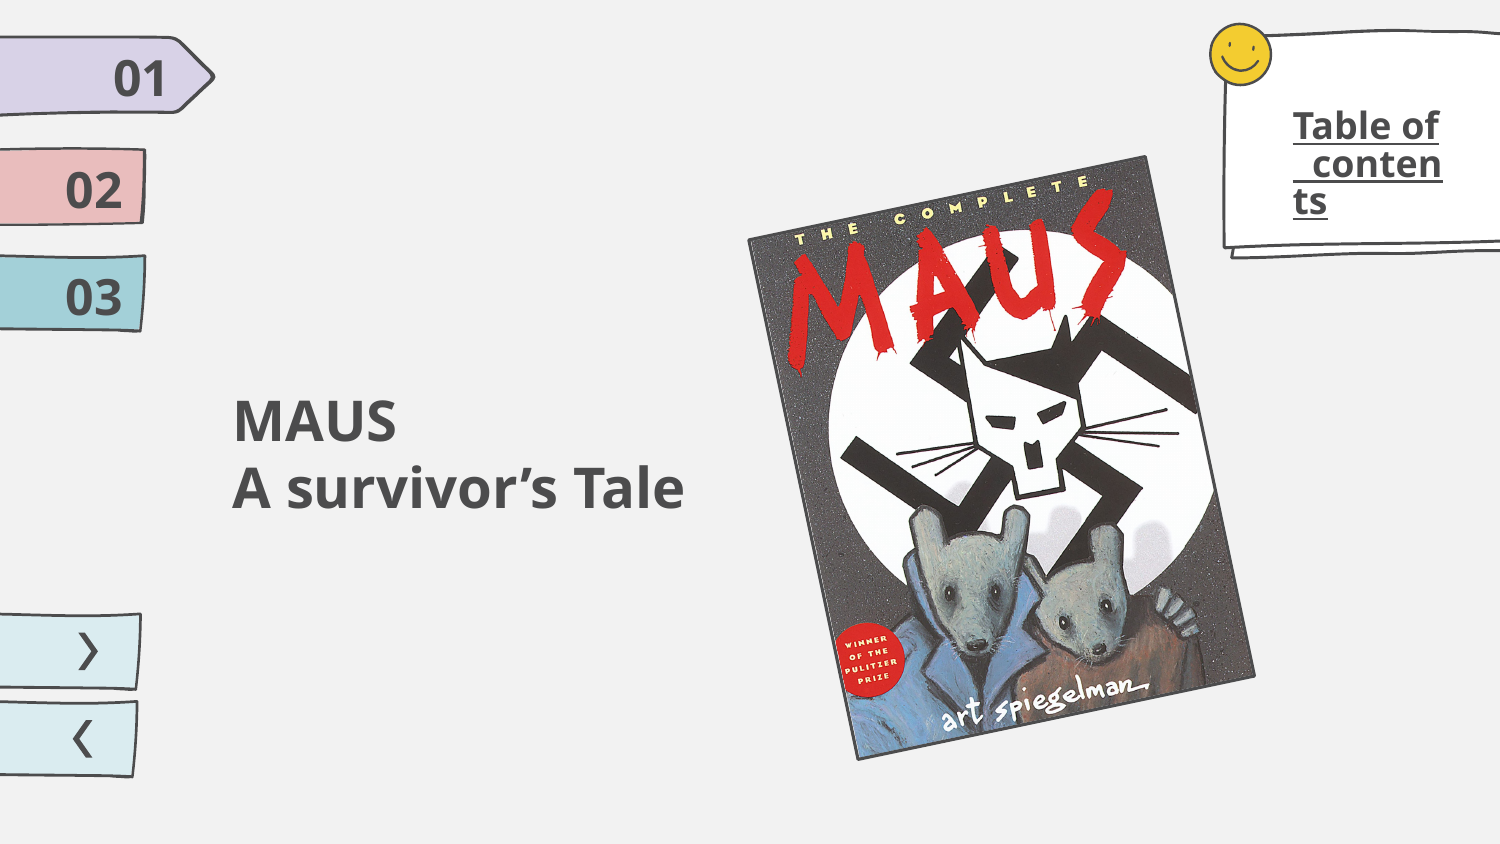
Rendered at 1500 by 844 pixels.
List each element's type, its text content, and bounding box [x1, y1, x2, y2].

text_box Table of contents [1277, 87, 1462, 121]
text_box [72, 720, 93, 758]
picture [752, 159, 1252, 757]
text_box 02 [50, 143, 155, 200]
text_box [78, 632, 98, 671]
title MAUS A survivor’s Tale [217, 369, 704, 475]
text_box 01 [98, 31, 202, 88]
text_box 03 [50, 250, 155, 307]
